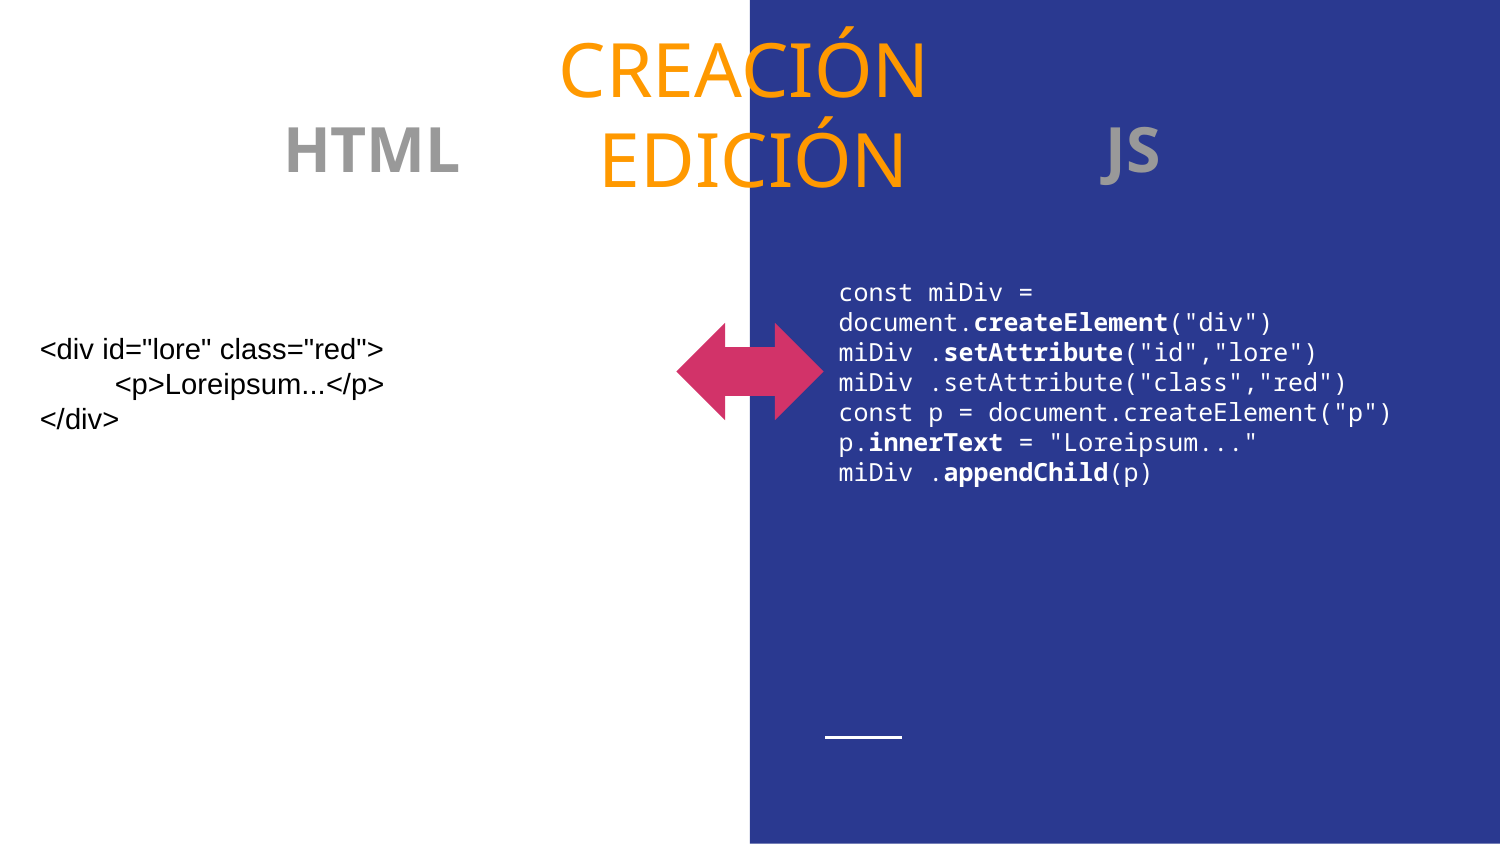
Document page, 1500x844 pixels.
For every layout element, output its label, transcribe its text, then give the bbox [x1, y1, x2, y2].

text_box JS [818, 94, 1449, 189]
text_box <div id="lore" class="red"> <p>Loreipsum...</p> </div> [24, 26, 695, 740]
text_box const miDiv = document.createElement("div") miDiv .setAttribute("id","lore") miDiv .setAttribute("class","red") const p = document.createElement("p") p.innerText = "Loreipsum..." miDiv .appendChild(p) [823, 53, 1483, 740]
text_box HTML [57, 94, 687, 189]
text_box [676, 322, 824, 421]
text_box CREACIÓN EDICIÓN [223, 7, 1285, 101]
